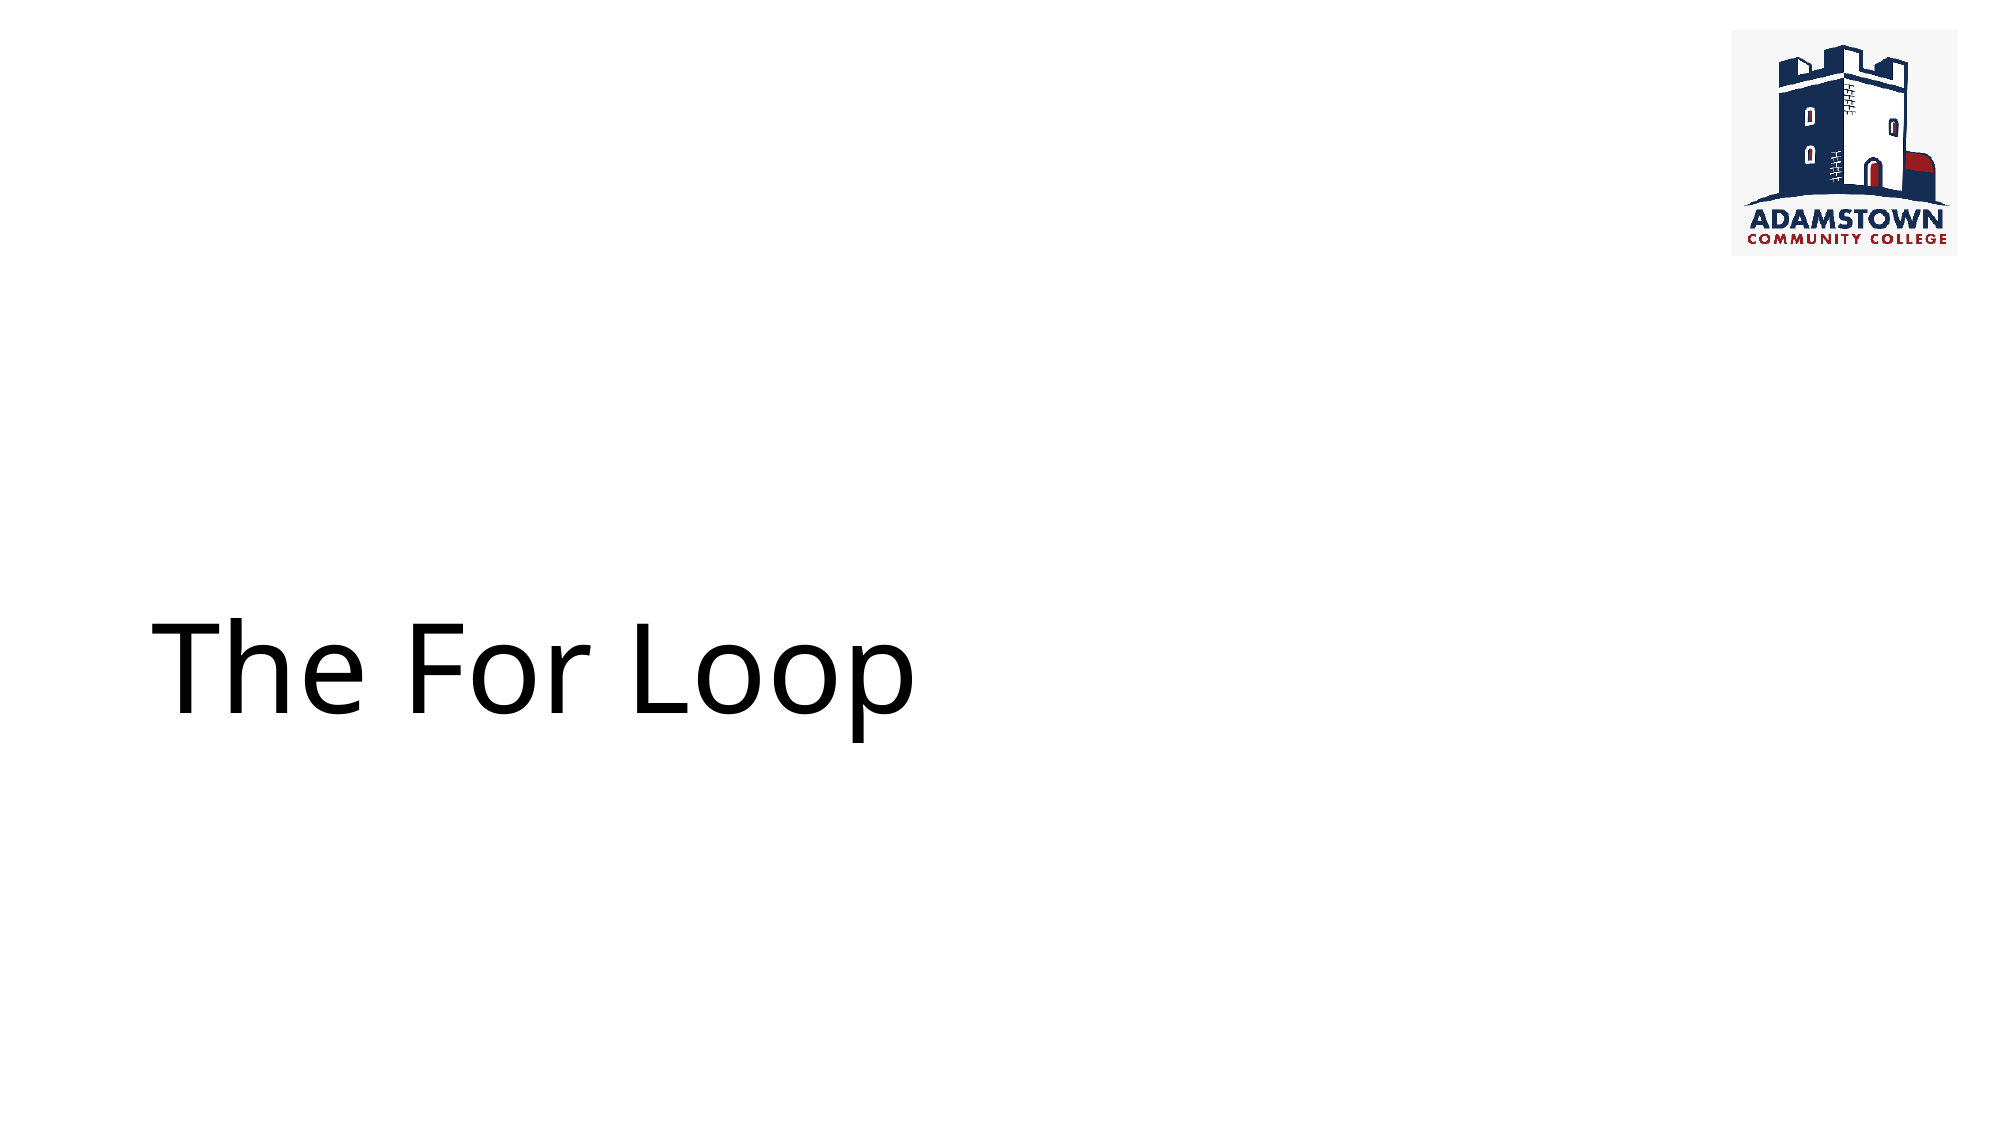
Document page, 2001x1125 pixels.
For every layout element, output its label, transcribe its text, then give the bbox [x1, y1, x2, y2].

title The For Loop [136, 280, 1862, 749]
picture [1731, 30, 1958, 256]
